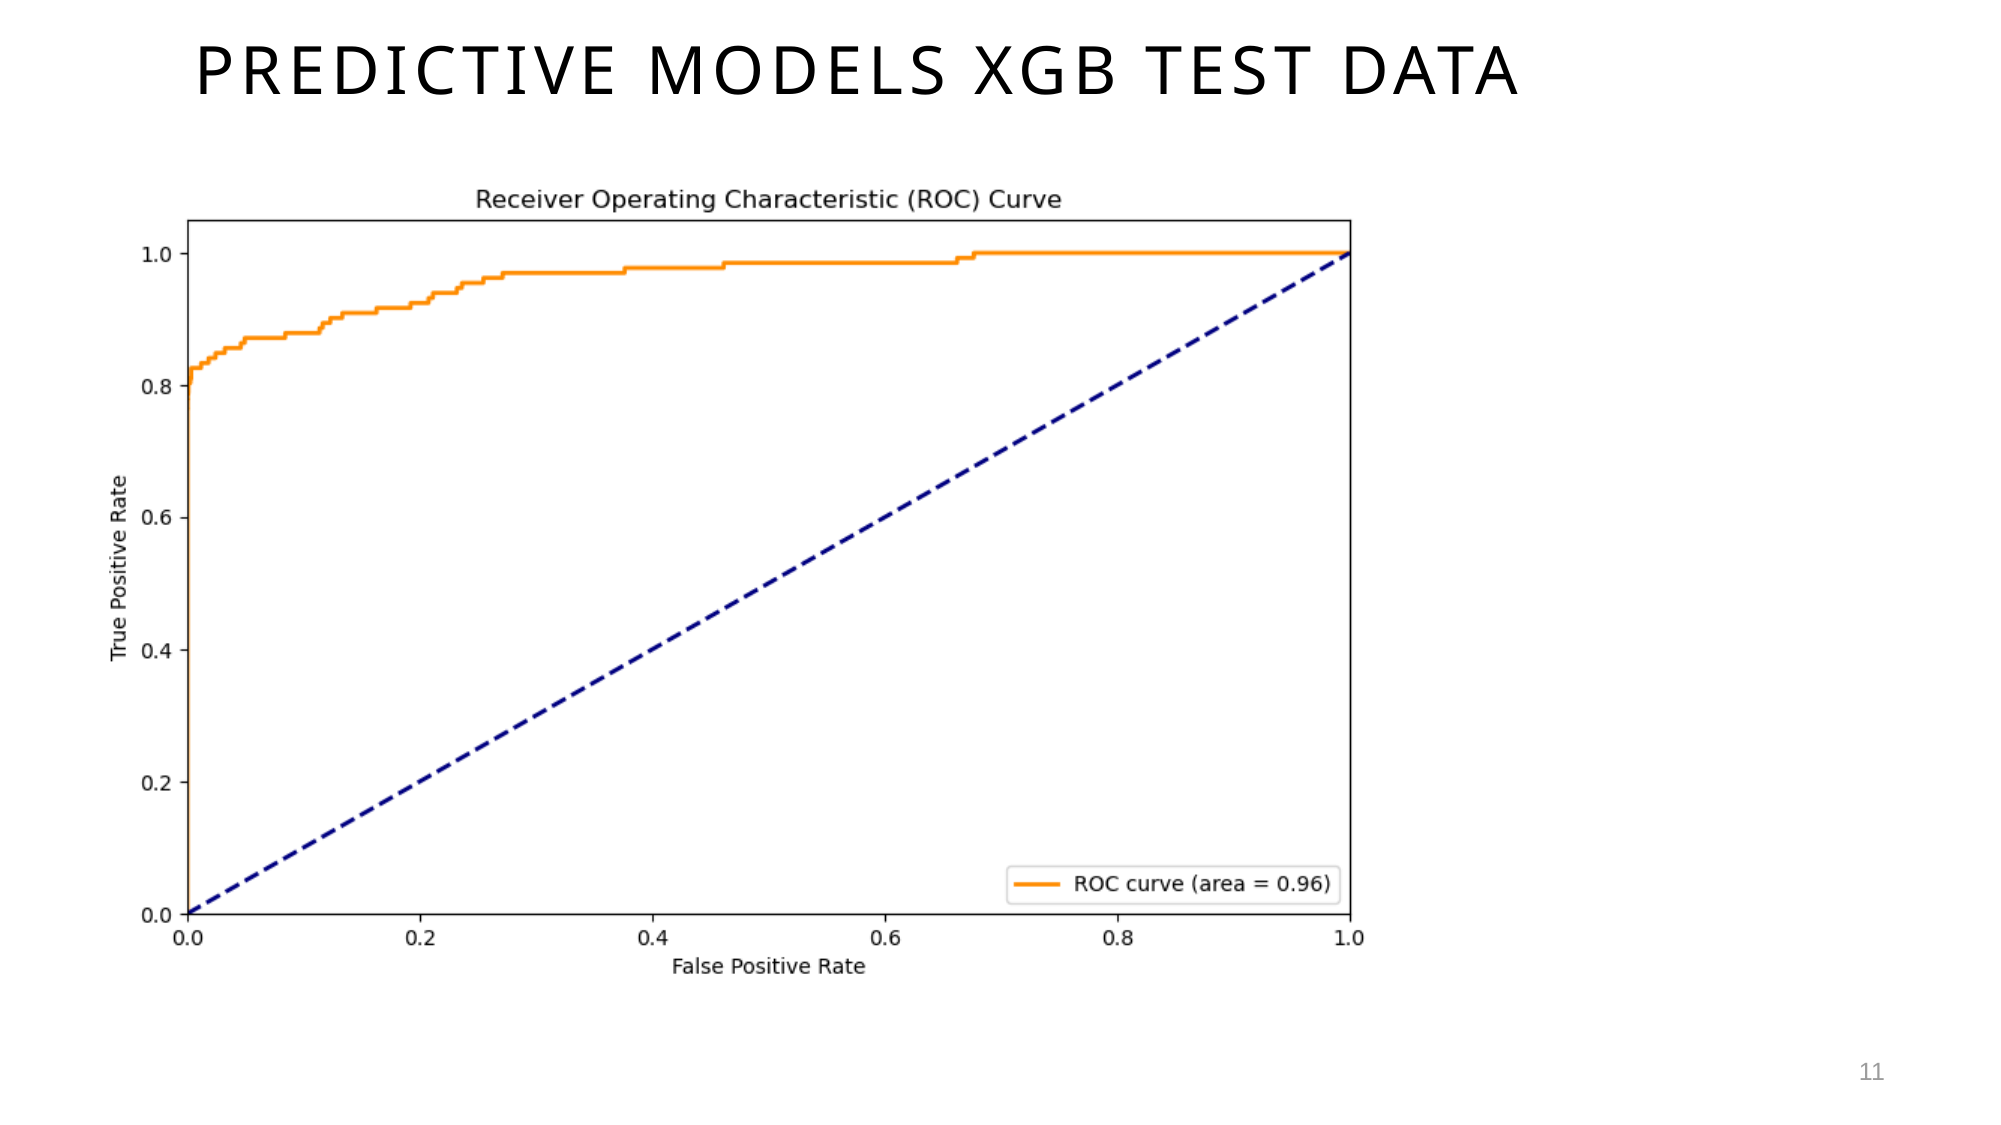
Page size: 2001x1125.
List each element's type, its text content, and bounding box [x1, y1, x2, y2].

picture [0, 112, 1501, 1013]
text_box Predictive Models XGB Test data [194, 36, 1806, 187]
slide_number 11 [1449, 1040, 1900, 1101]
